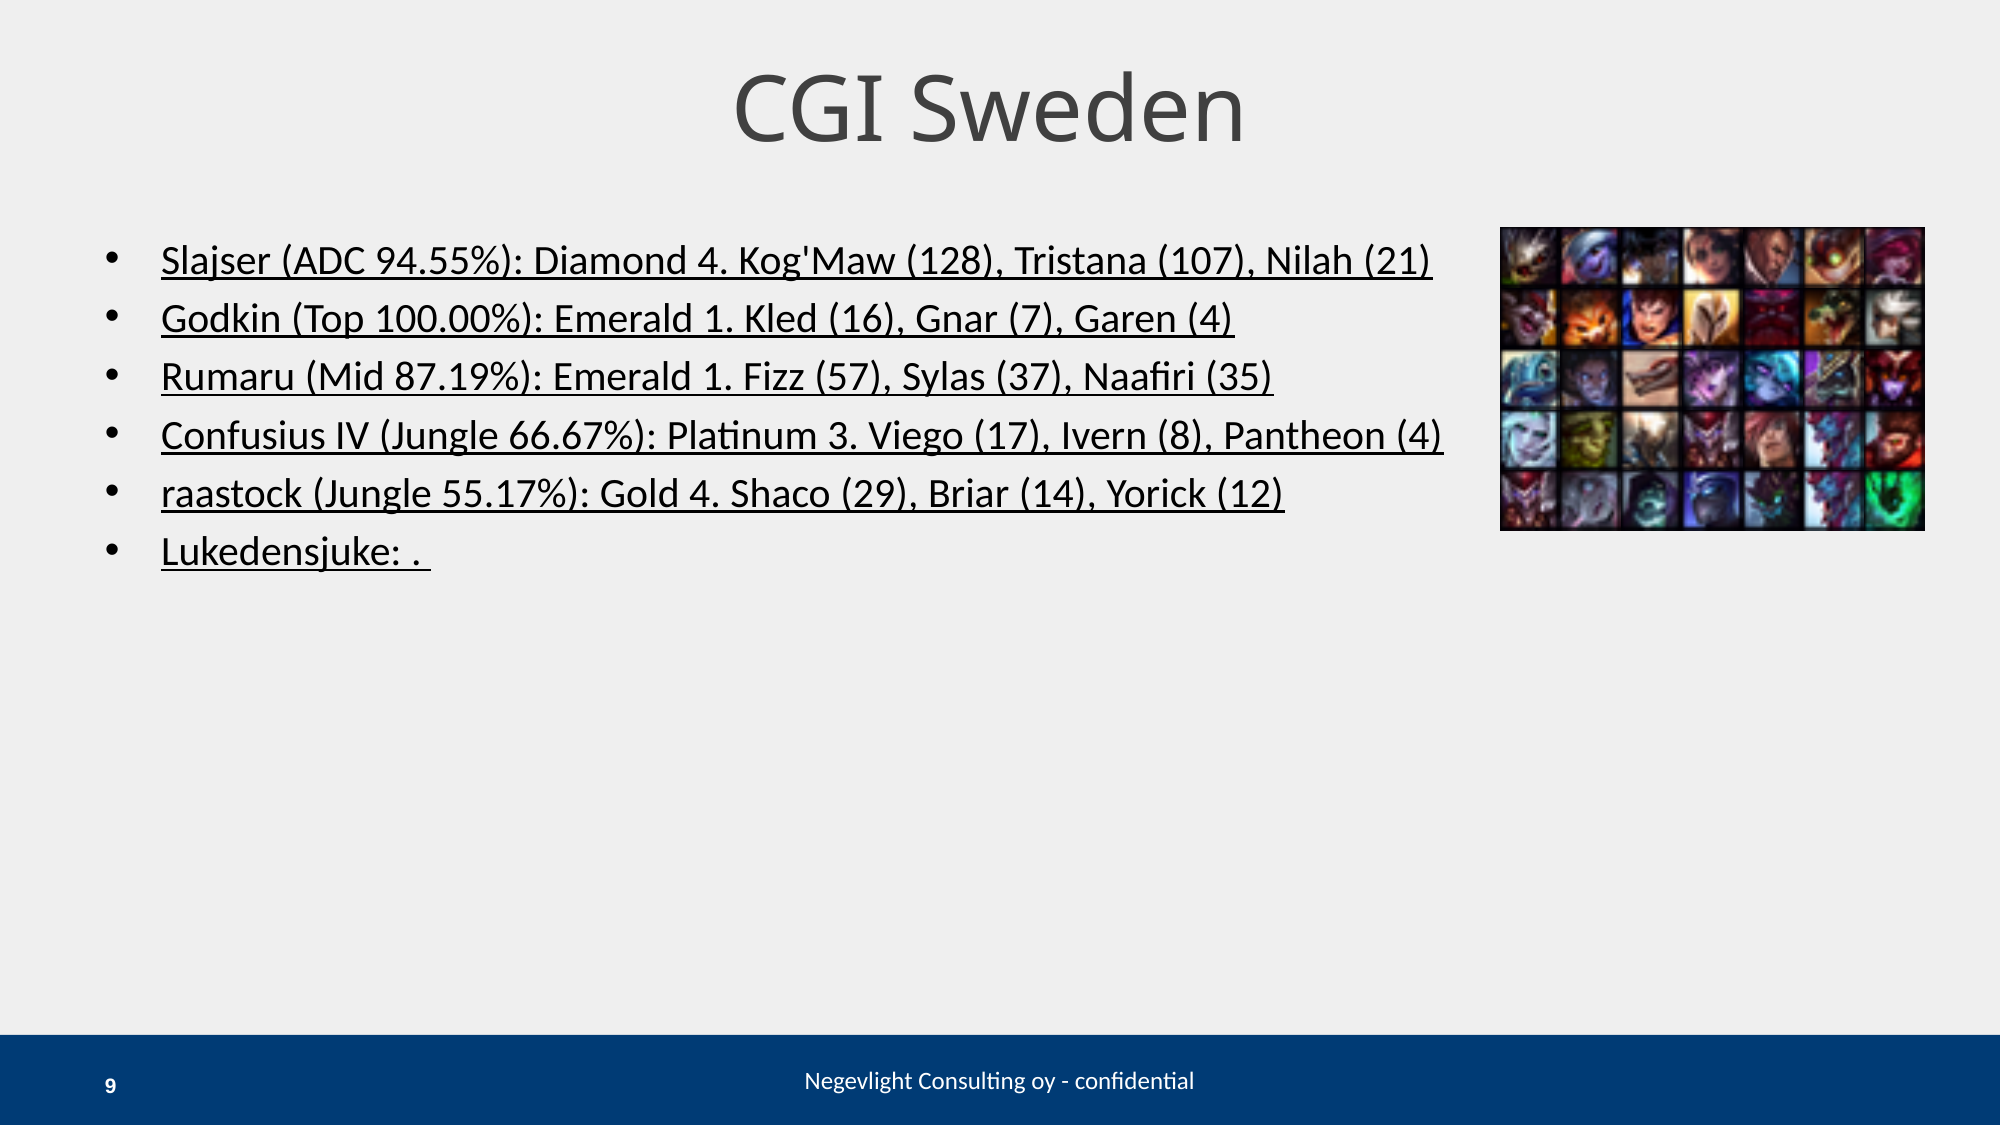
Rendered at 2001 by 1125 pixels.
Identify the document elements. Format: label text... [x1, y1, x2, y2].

picture [1499, 227, 1925, 531]
slide_number 9 [90, 1065, 222, 1115]
list Slajser (ADC 94.55%): Diamond 4. Kog'Maw (128), Tristana (107), Nilah (21) Godkin (Top 100.00%): Emerald 1. Kled (16), Gnar (7), Garen (4) Rumaru (Mid 87.19%): Emerald 1. Fizz (57), Sylas (37), Naafiri (35) Confusius IV (Jungle 66.67%): Platinum 3. Viego (17), Ivern (8), Pantheon (4) raastock (Jungle 55.17%): Gold 4. Shaco (29), Briar (14), Yorick (12) Lukedensjuke: . [90, 224, 2000, 1013]
title CGI Sweden [90, 29, 1890, 180]
